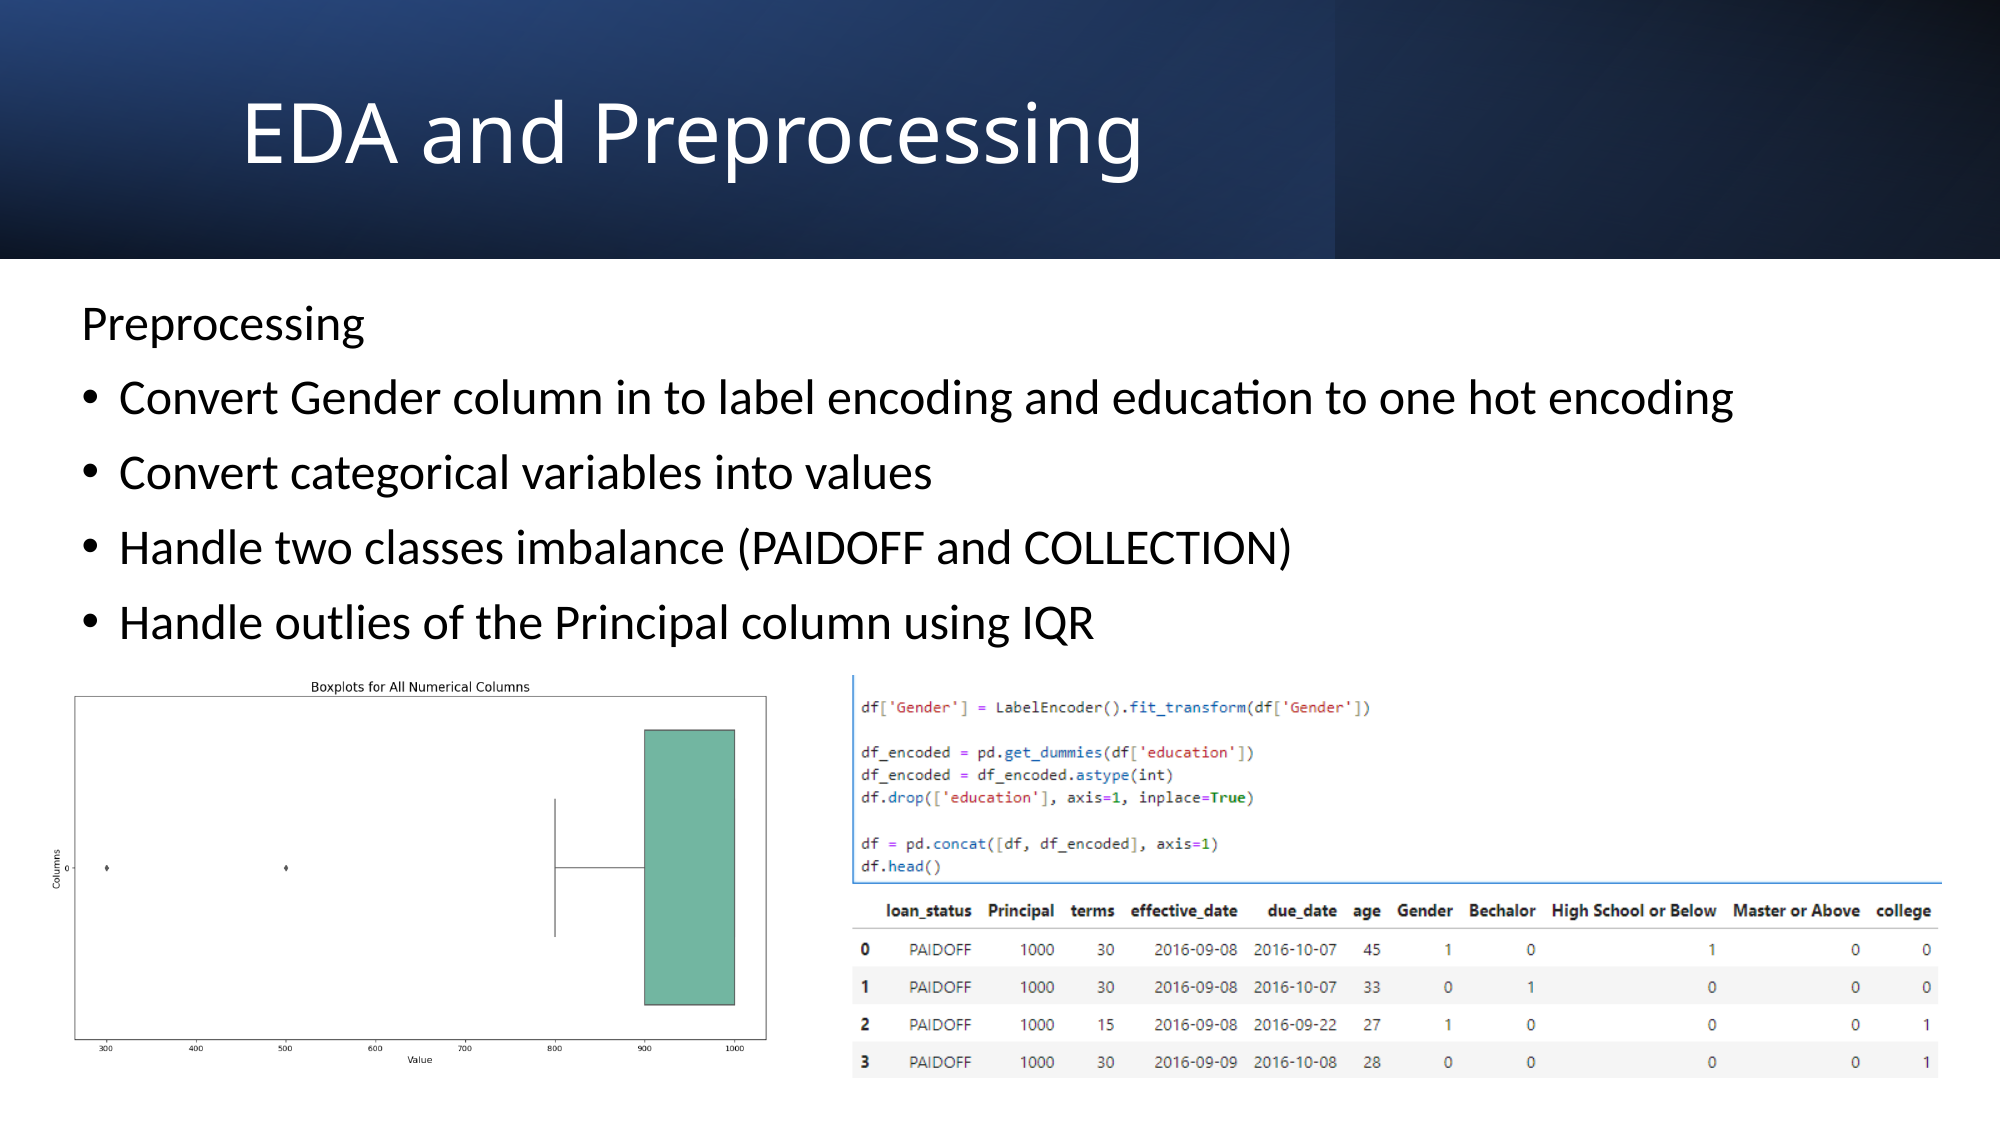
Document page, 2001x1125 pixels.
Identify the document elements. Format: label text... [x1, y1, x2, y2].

picture [47, 675, 771, 1066]
picture [845, 675, 1942, 1079]
text_box [1, 259, 2000, 1125]
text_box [0, 0, 2000, 259]
subtitle Preprocessing Convert Gender column in to label encoding and education to one hot encoding Convert categorical variables into values Handle two classes imbalance (PAIDOFF and COLLECTION) Handle outlies of the Principal column using IQR [47, 289, 1947, 477]
